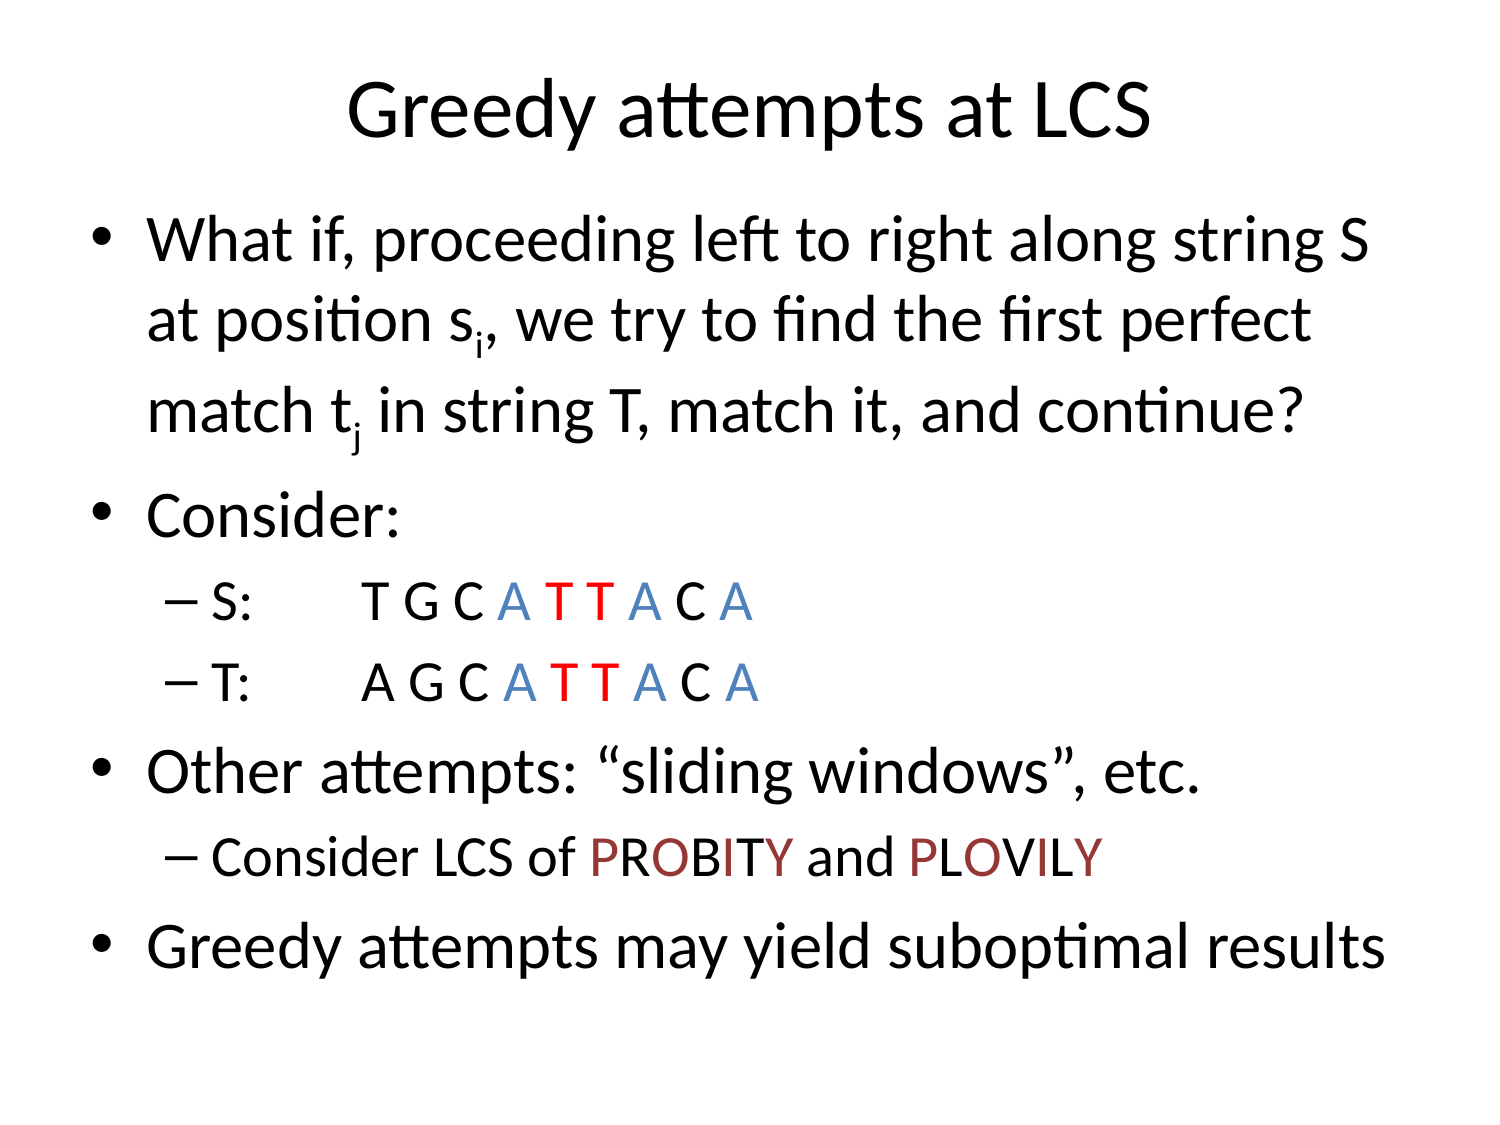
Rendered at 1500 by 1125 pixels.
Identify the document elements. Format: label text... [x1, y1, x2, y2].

list What if, proceeding left to right along string S at position si, we try to find the first perfect match tj in string T, match it, and continue? Consider: S: T G C A T T A C A T: A G C A T T A C A Other attempts: “sliding windows”, etc. Consider LCS of PROBITY and PLOVILY Greedy attempts may yield suboptimal results [75, 187, 1425, 1005]
title Greedy attempts at LCS [75, 45, 1425, 163]
